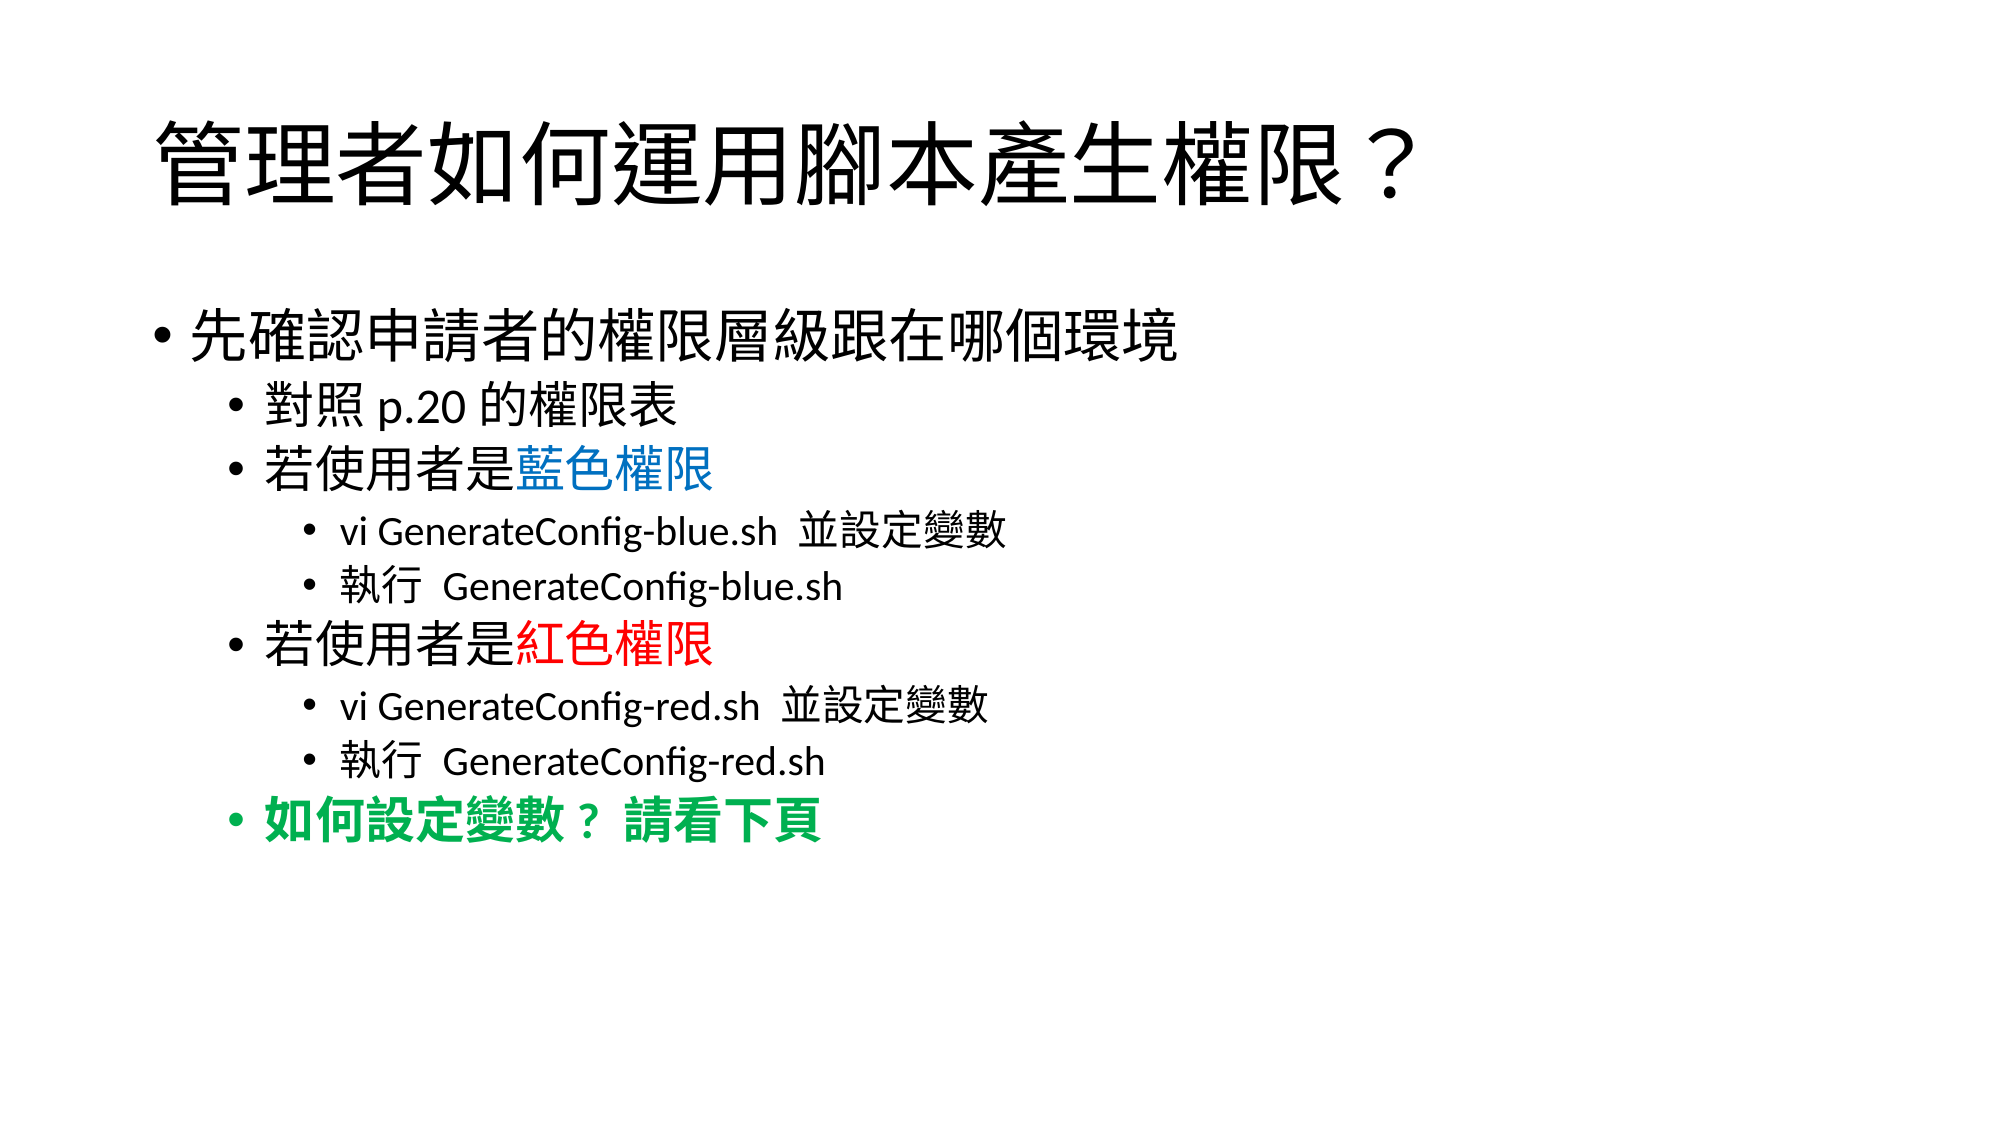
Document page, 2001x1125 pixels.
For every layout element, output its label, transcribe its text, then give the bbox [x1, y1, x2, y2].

list 先確認申請者的權限層級跟在哪個環境 對照p.20的權限表 若使用者是藍色權限 vi GenerateConfig-blue.sh 並設定變數 執行 GenerateConfig-blue.sh 若使用者是紅色權限 vi GenerateConfig-red.sh 並設定變數 執行 GenerateConfig-red.sh 如何設定變數? 請看下頁 [137, 299, 1863, 1014]
title 管理者如何運用腳本產生權限？ [137, 59, 1863, 278]
